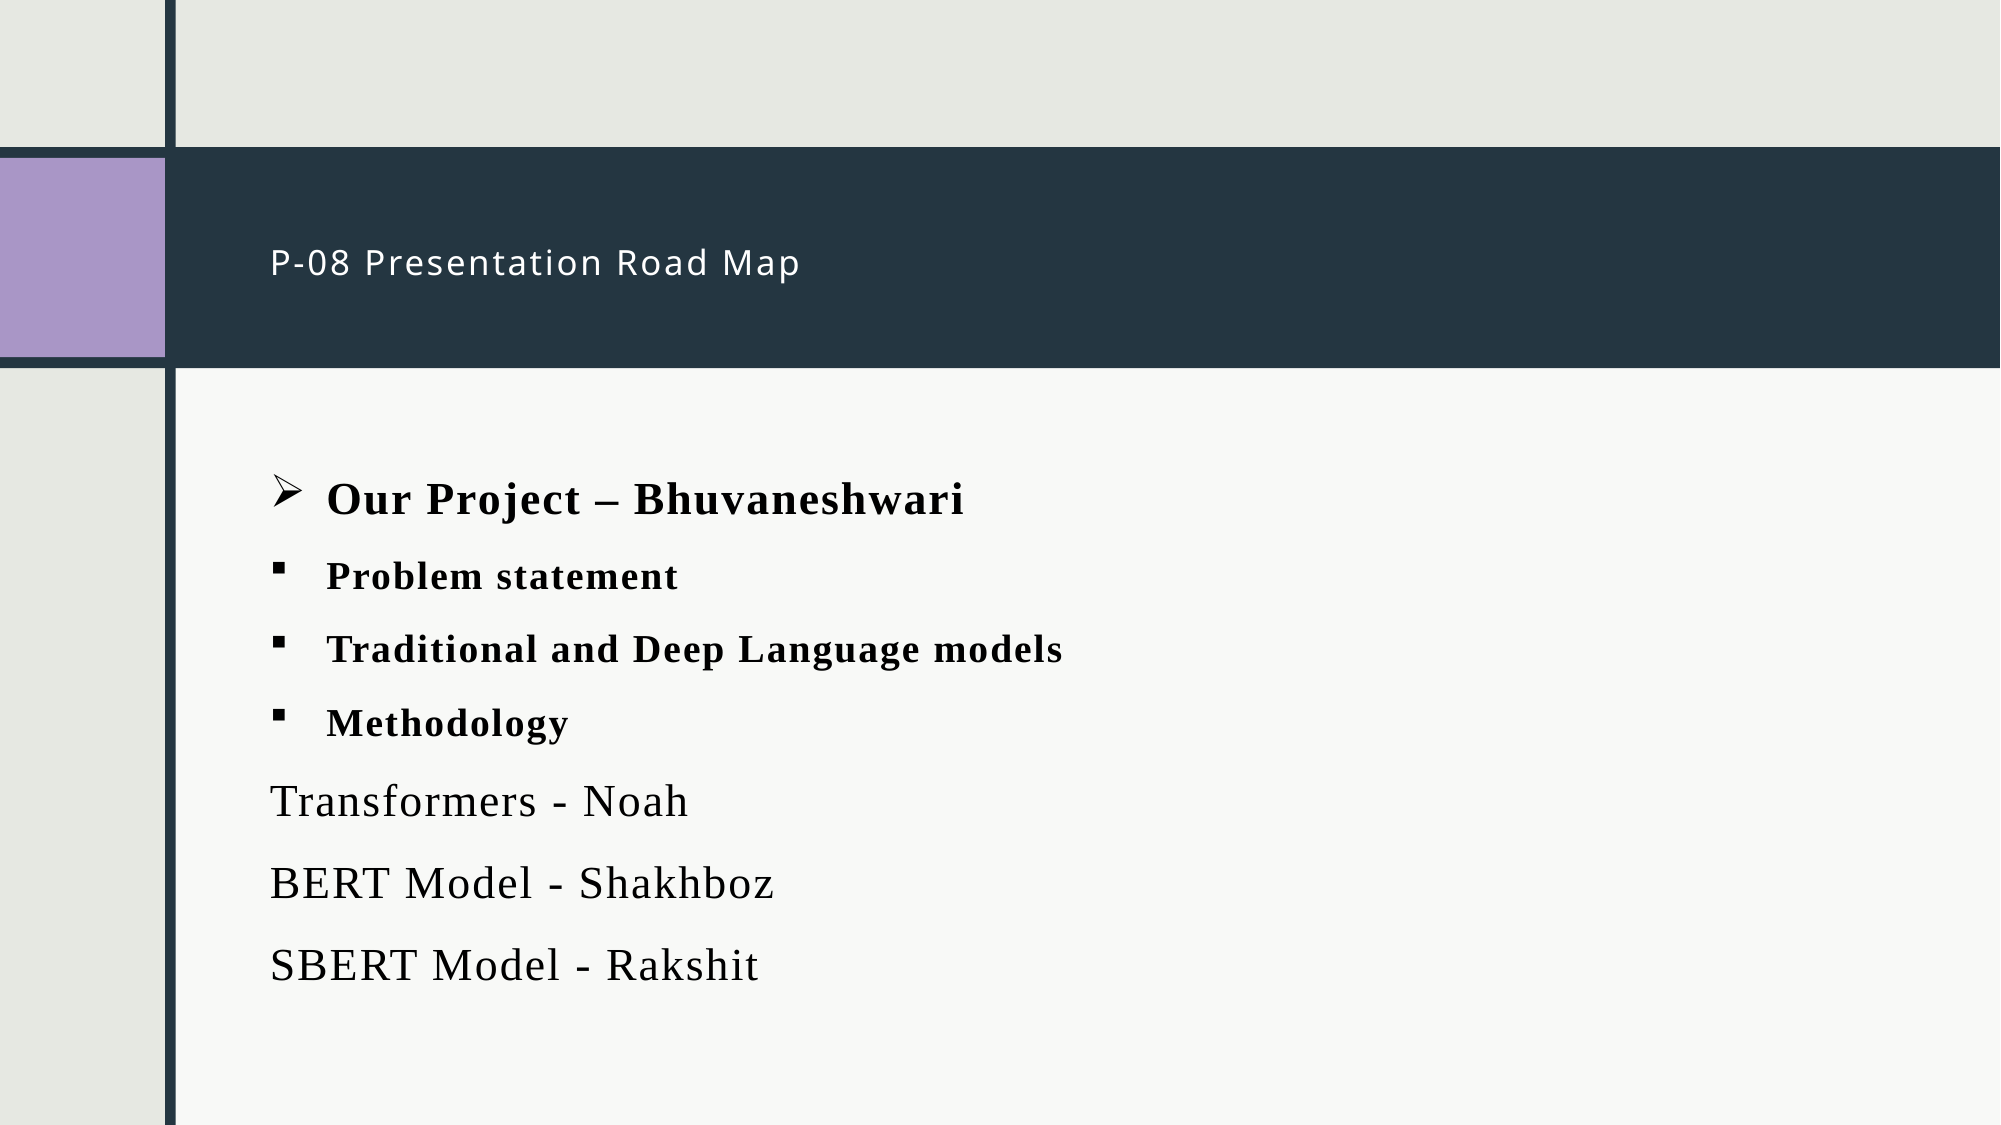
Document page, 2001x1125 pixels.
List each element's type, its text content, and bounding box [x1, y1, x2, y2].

list Our Project – Bhuvaneshwari Problem statement Traditional and Deep Language models Methodology Transformers - Noah BERT Model - Shakhboz SBERT Model - Rakshit [251, 443, 1882, 1006]
text_box [164, 0, 177, 1125]
text_box [177, 369, 2000, 1125]
text_box [0, 369, 164, 1125]
title P-08 Presentation Road Map [251, 171, 1895, 341]
text_box [177, 146, 2000, 369]
text_box [177, 0, 2000, 146]
text_box [0, 146, 164, 157]
text_box [0, 157, 164, 358]
text_box [0, 0, 164, 146]
text_box [0, 358, 164, 369]
